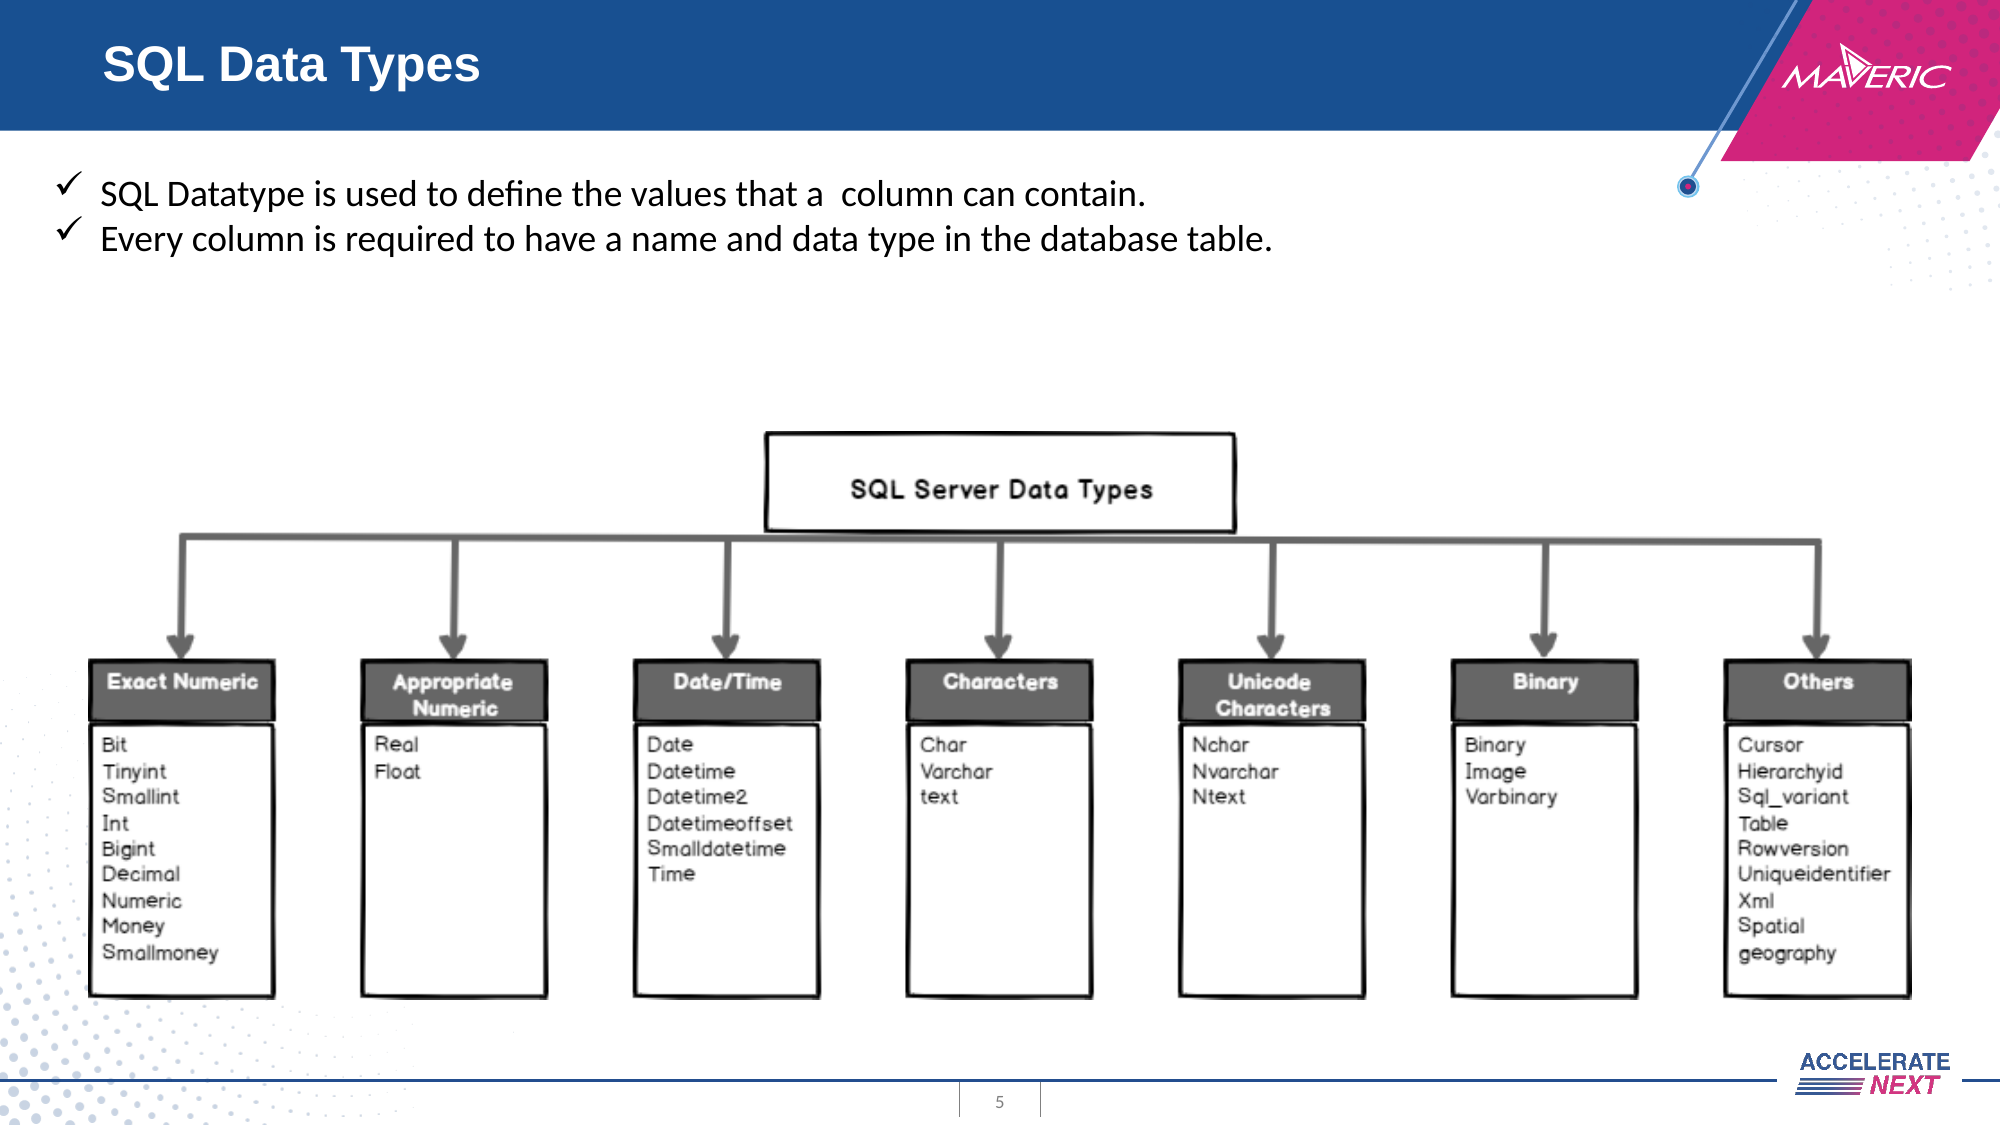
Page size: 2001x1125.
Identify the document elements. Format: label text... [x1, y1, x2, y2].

text_box SQL Datatype is used to define the values that a column can contain. Every column is required to have a name and data type in the database table. [38, 161, 1556, 267]
picture [0, 431, 1912, 1125]
title SQL Data Types [87, 30, 1678, 102]
picture [1791, 1051, 1953, 1097]
slide_number 5 [959, 1083, 1041, 1119]
